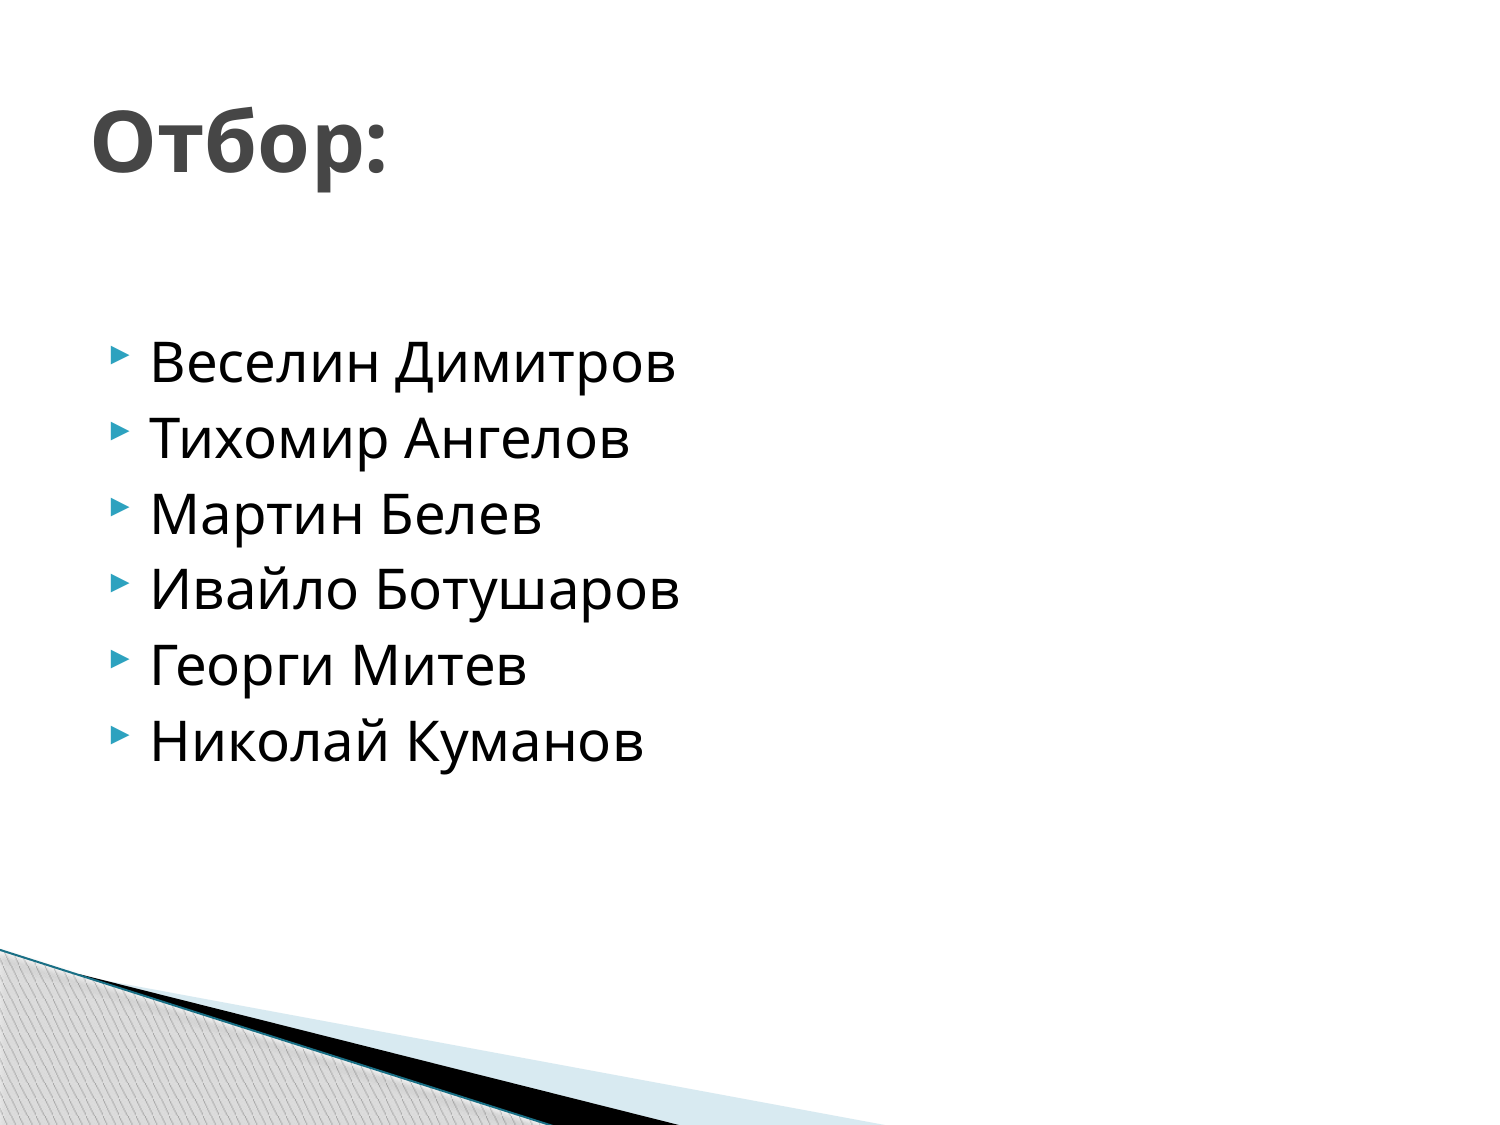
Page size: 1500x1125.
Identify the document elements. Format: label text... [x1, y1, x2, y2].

title Отбор: [75, 45, 1425, 233]
list Веселин Димитров Тихомир Ангелов Мартин Белев Ивайло Ботушаров Георги Митев Николай Куманов [75, 243, 1425, 986]
